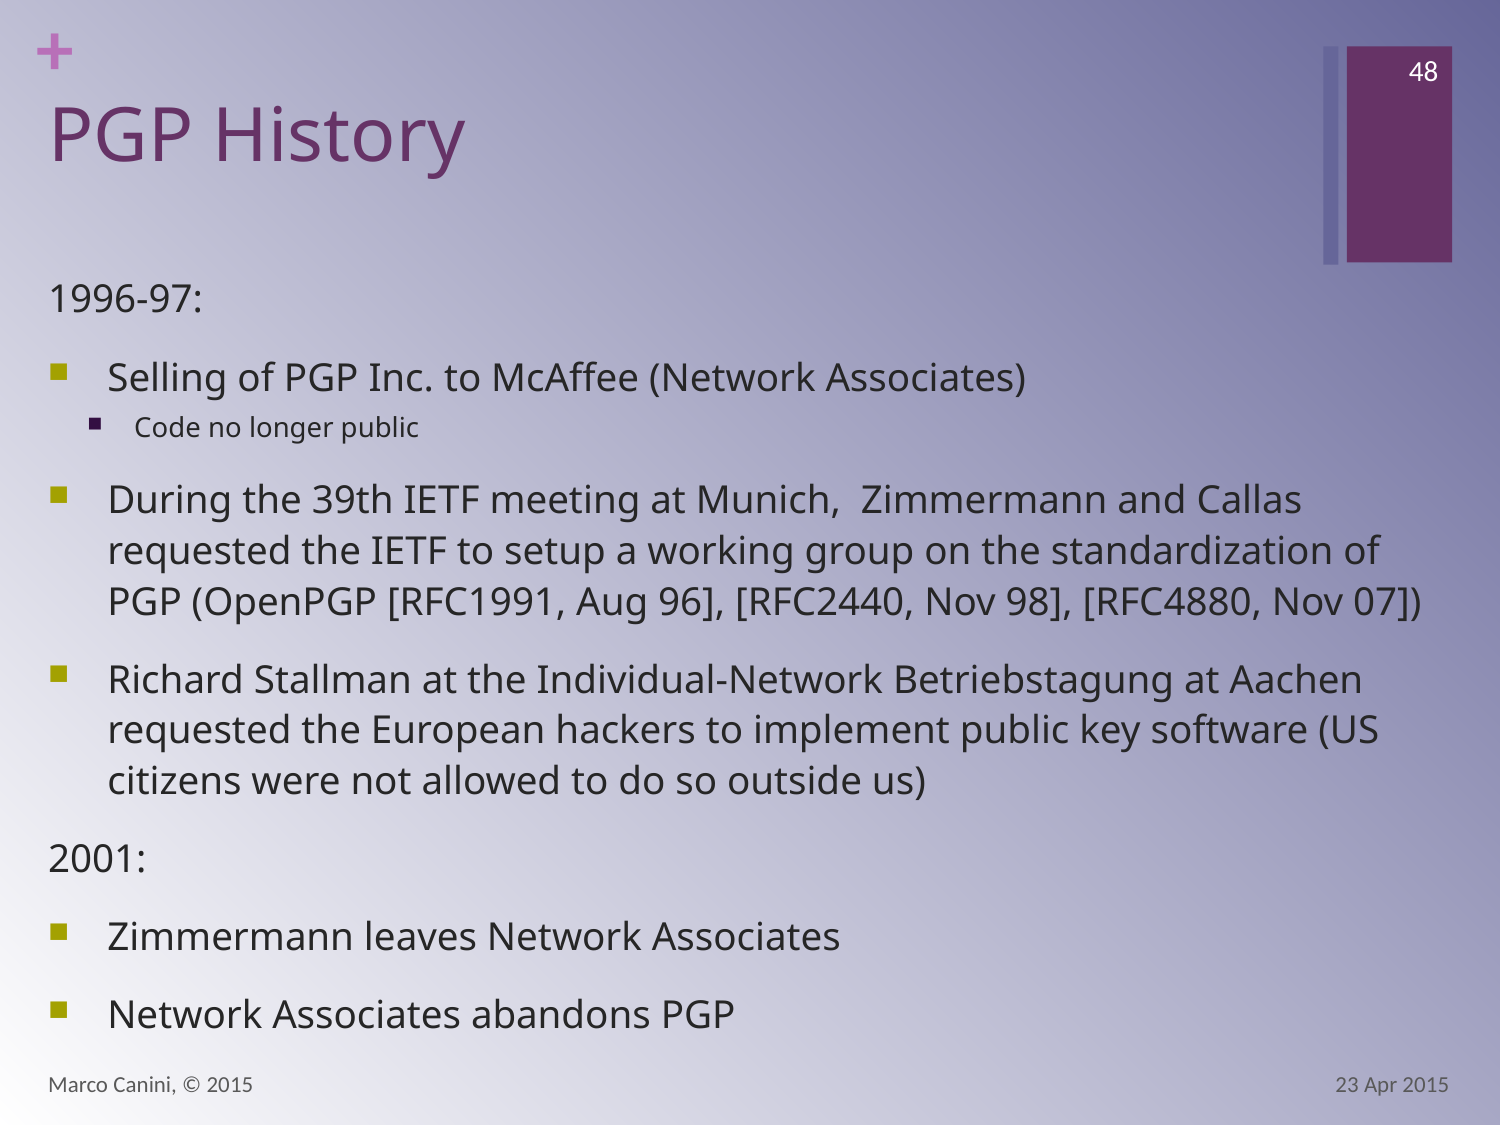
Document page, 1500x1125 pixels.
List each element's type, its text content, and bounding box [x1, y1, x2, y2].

footer Marco Canini, © 2015 [33, 1053, 1038, 1114]
slide_number 48 [1362, 39, 1454, 100]
title PGP History [33, 79, 1322, 262]
list 1996-97: Selling of PGP Inc. to McAffee (Network Associates) Code no longer public During the 39th IETF meeting at Munich, Zimmermann and Callas requested the IETF to setup a working group on the standardization of PGP (OpenPGP [RFC1991, Aug 96], [RFC2440, Nov 98], [RFC4880, Nov 07]) Richard Stallman at the Individual-Network Betriebstagung at Aachen requested the European hackers to implement public key software (US citizens were not allowed to do so outside us) 2001: Zimmermann leaves Network Associates Network Associates abandons PGP [33, 262, 1465, 1054]
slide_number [1114, 1053, 1465, 1114]
